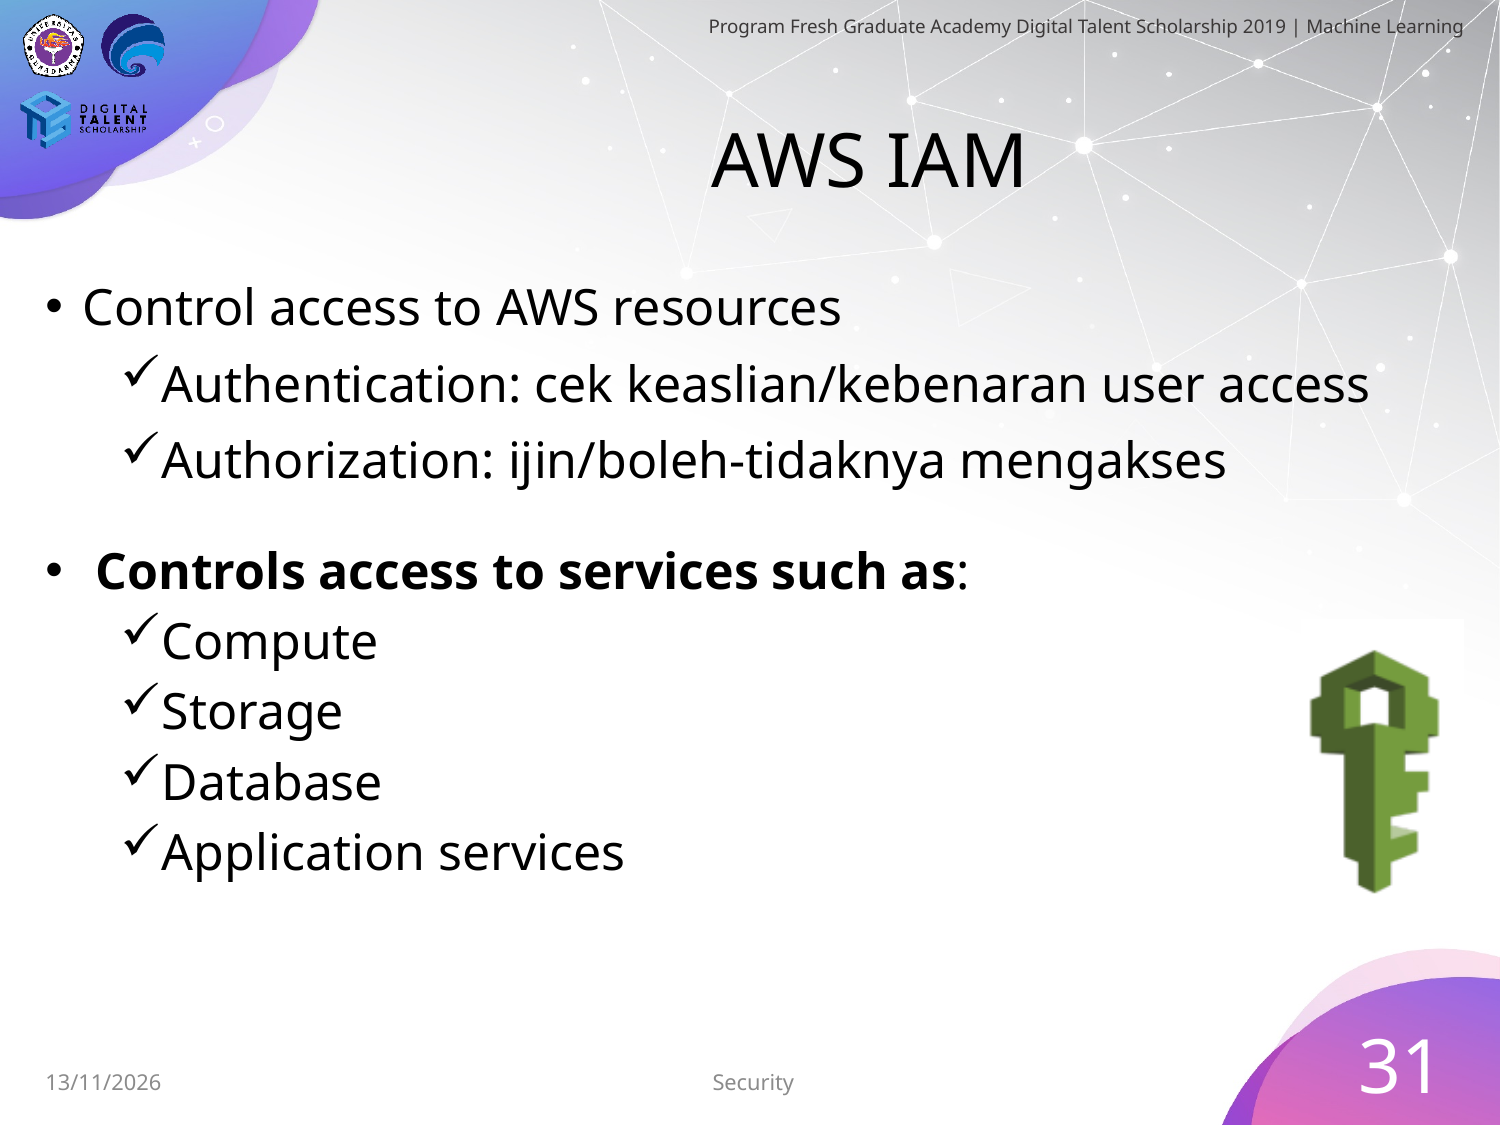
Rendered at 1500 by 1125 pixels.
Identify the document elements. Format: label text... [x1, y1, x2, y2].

slide_number 31 [1327, 1025, 1477, 1115]
footer Security [386, 1053, 1121, 1114]
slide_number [30, 1053, 272, 1114]
picture [0, 0, 1500, 1125]
title AWS IAM [267, 93, 1473, 234]
list Control access to AWS resources Authentication: cek keaslian/kebenaran user access Authorization: ijin/boleh-tidaknya mengakses Controls access to services such as: Compute Storage Database Application services [30, 238, 1477, 1014]
